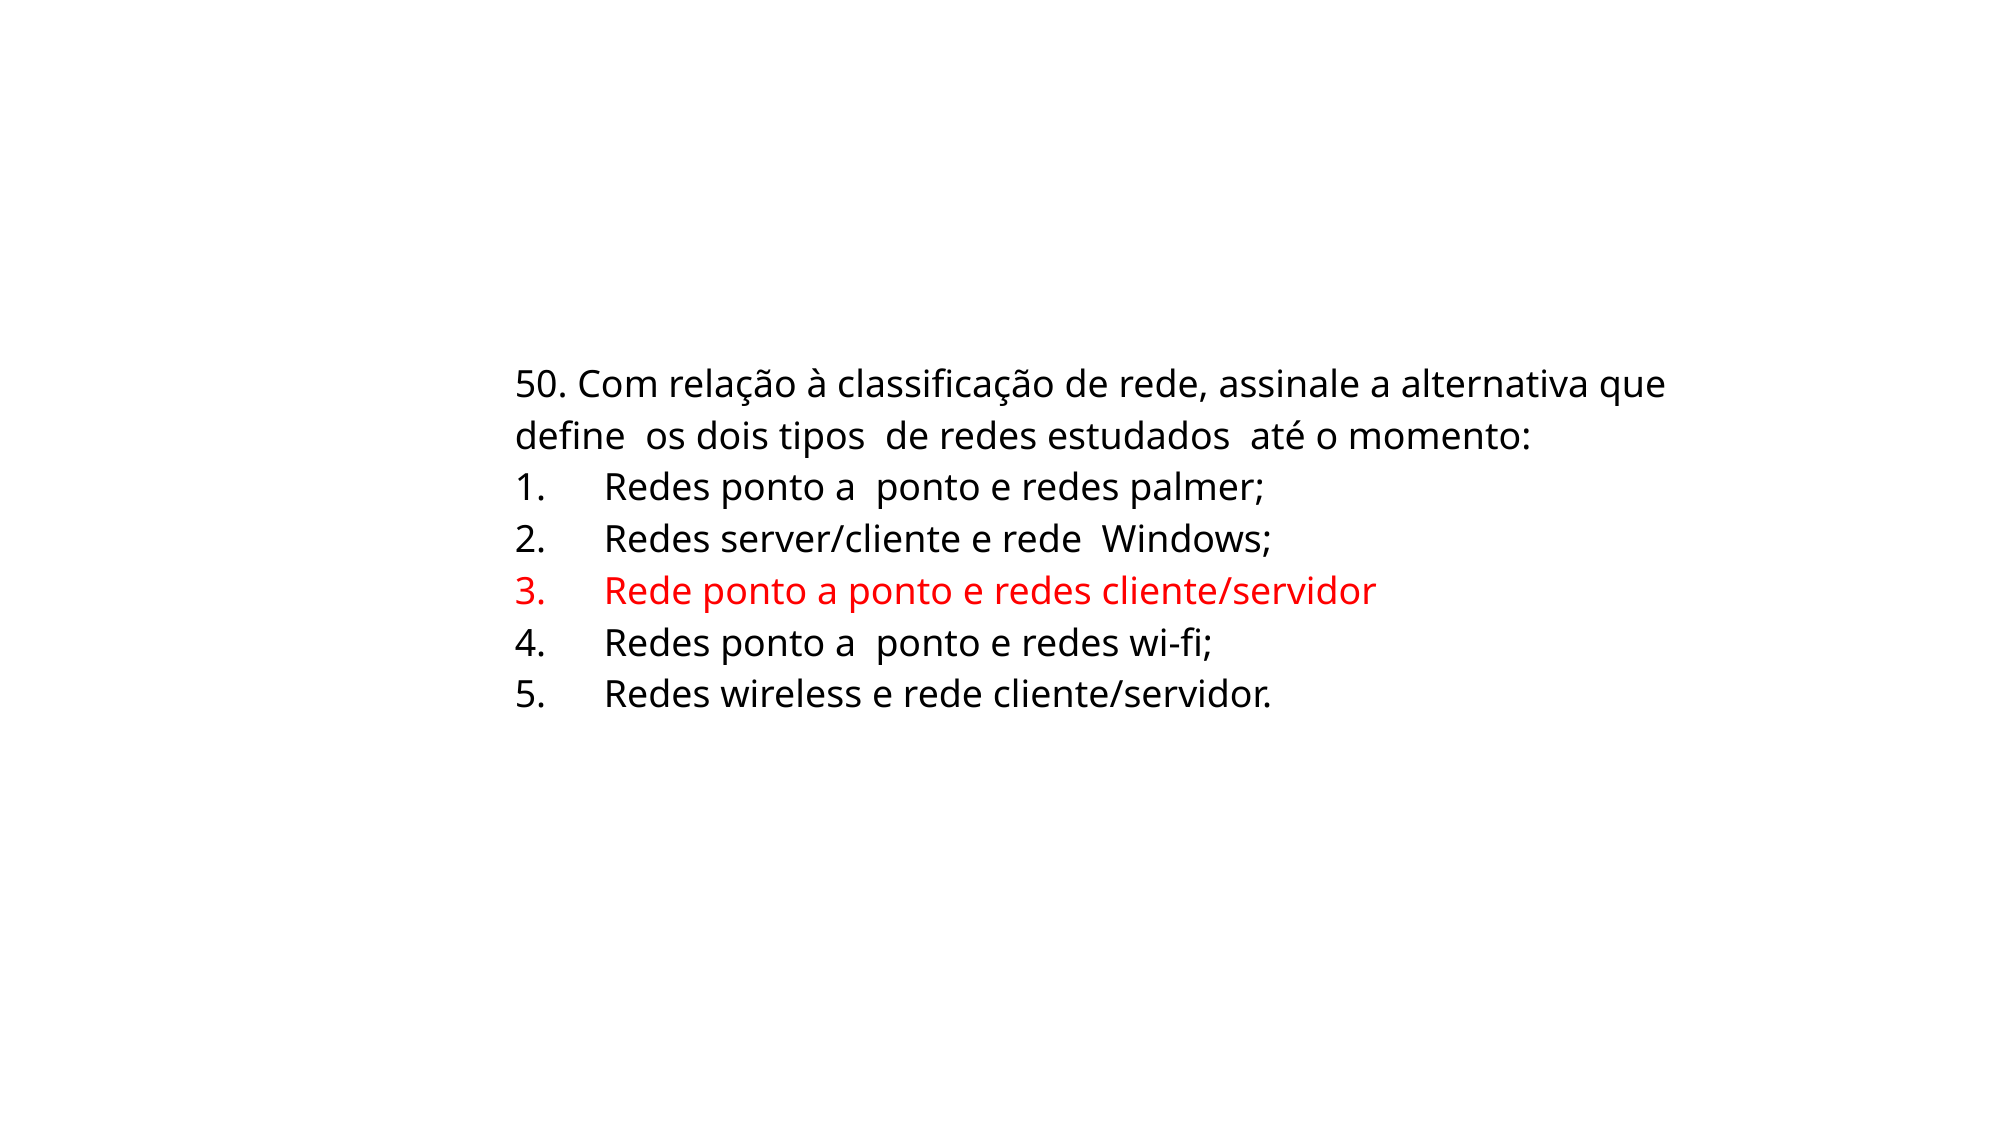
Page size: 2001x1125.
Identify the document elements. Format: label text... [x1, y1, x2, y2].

text_box 50. Com relação à classificação de rede, assinale a alternativa que define os dois tipos de redes estudados até o momento: 1. Redes ponto a ponto e redes palmer; 2. Redes server/cliente e rede Windows; 3. Rede ponto a ponto e redes cliente/servidor 4. Redes ponto a ponto e redes wi-fi; 5. Redes wireless e rede cliente/servidor. [500, 345, 1780, 723]
